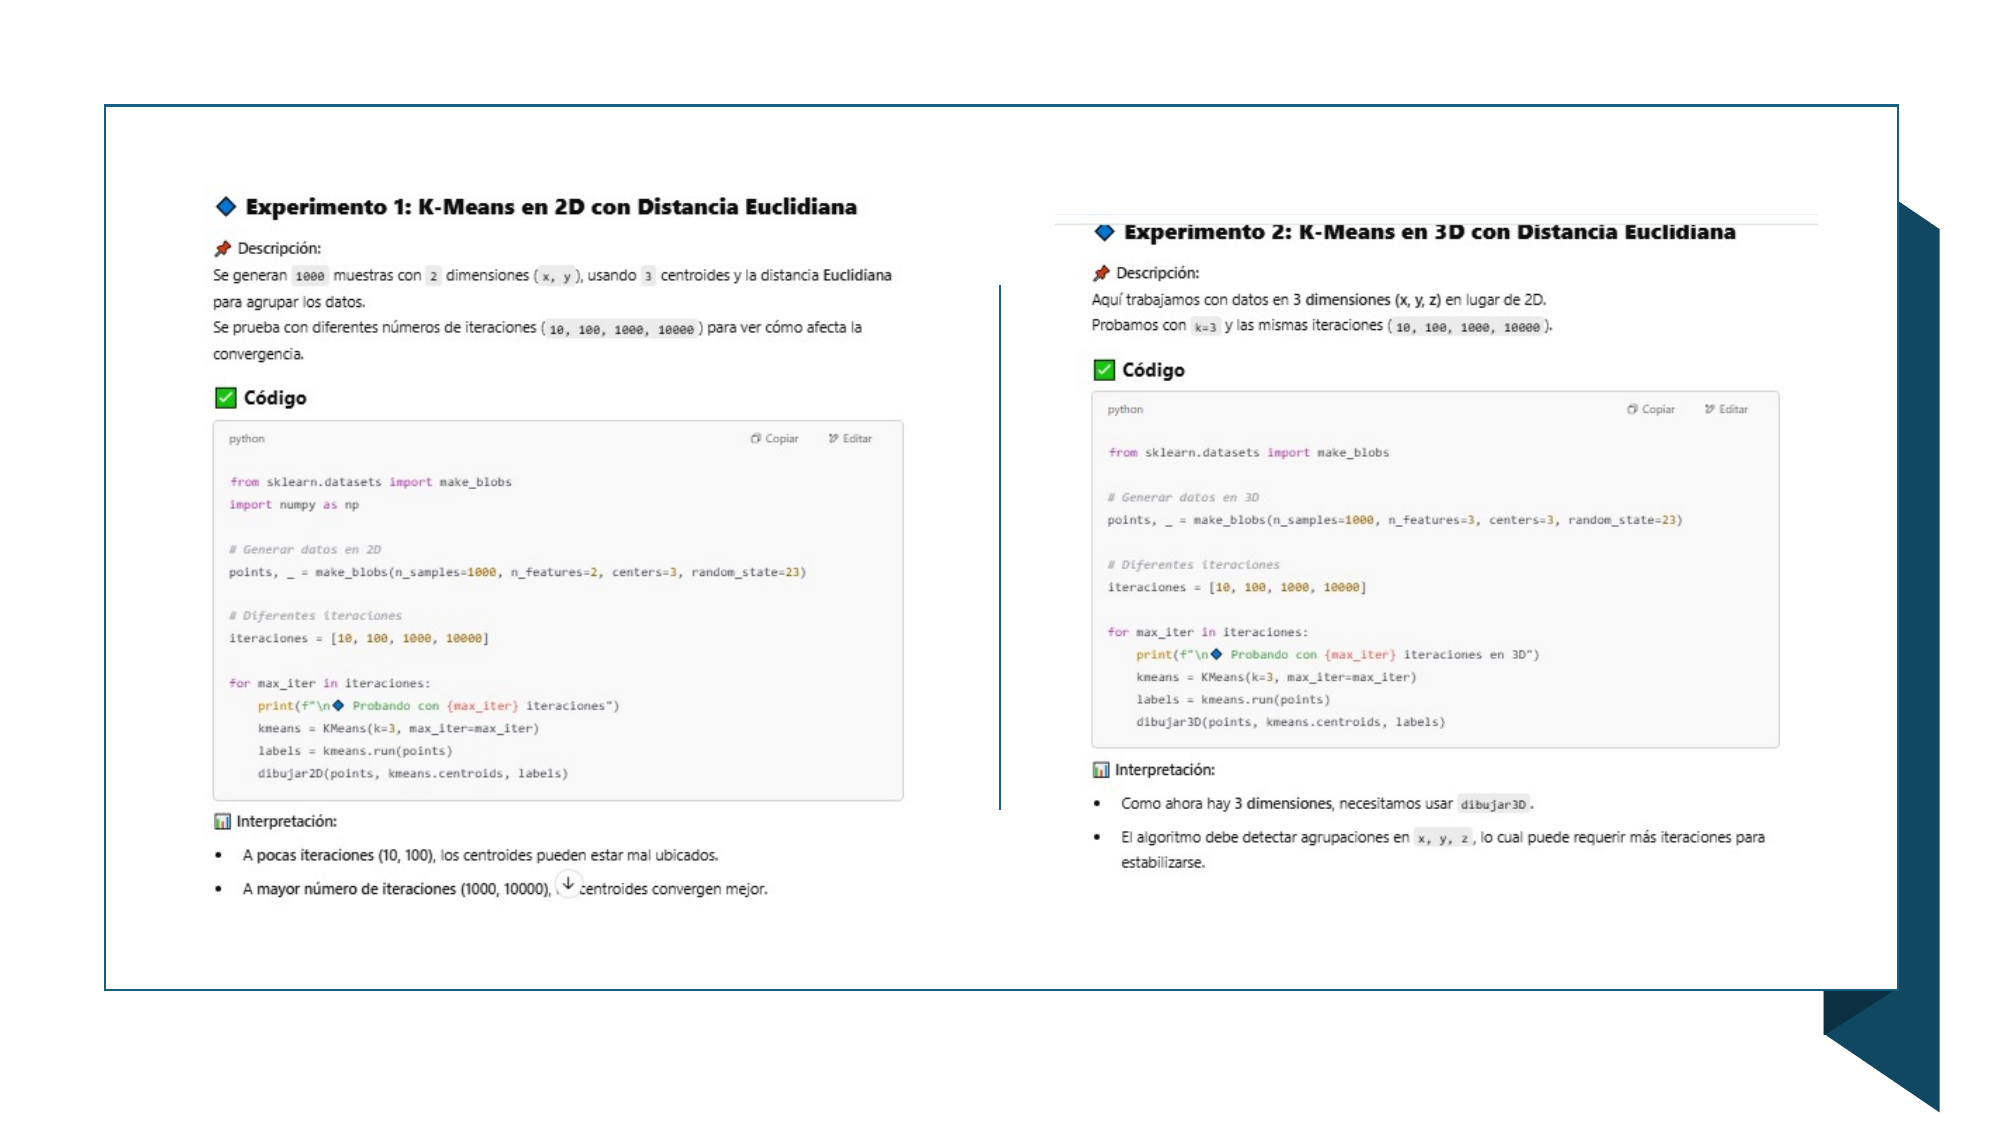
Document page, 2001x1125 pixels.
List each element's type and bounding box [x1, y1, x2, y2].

text_box [104, 105, 1899, 990]
picture [203, 185, 929, 911]
text_box [1825, 201, 1940, 1113]
text_box [1823, 990, 1893, 1036]
picture [1055, 213, 1818, 882]
